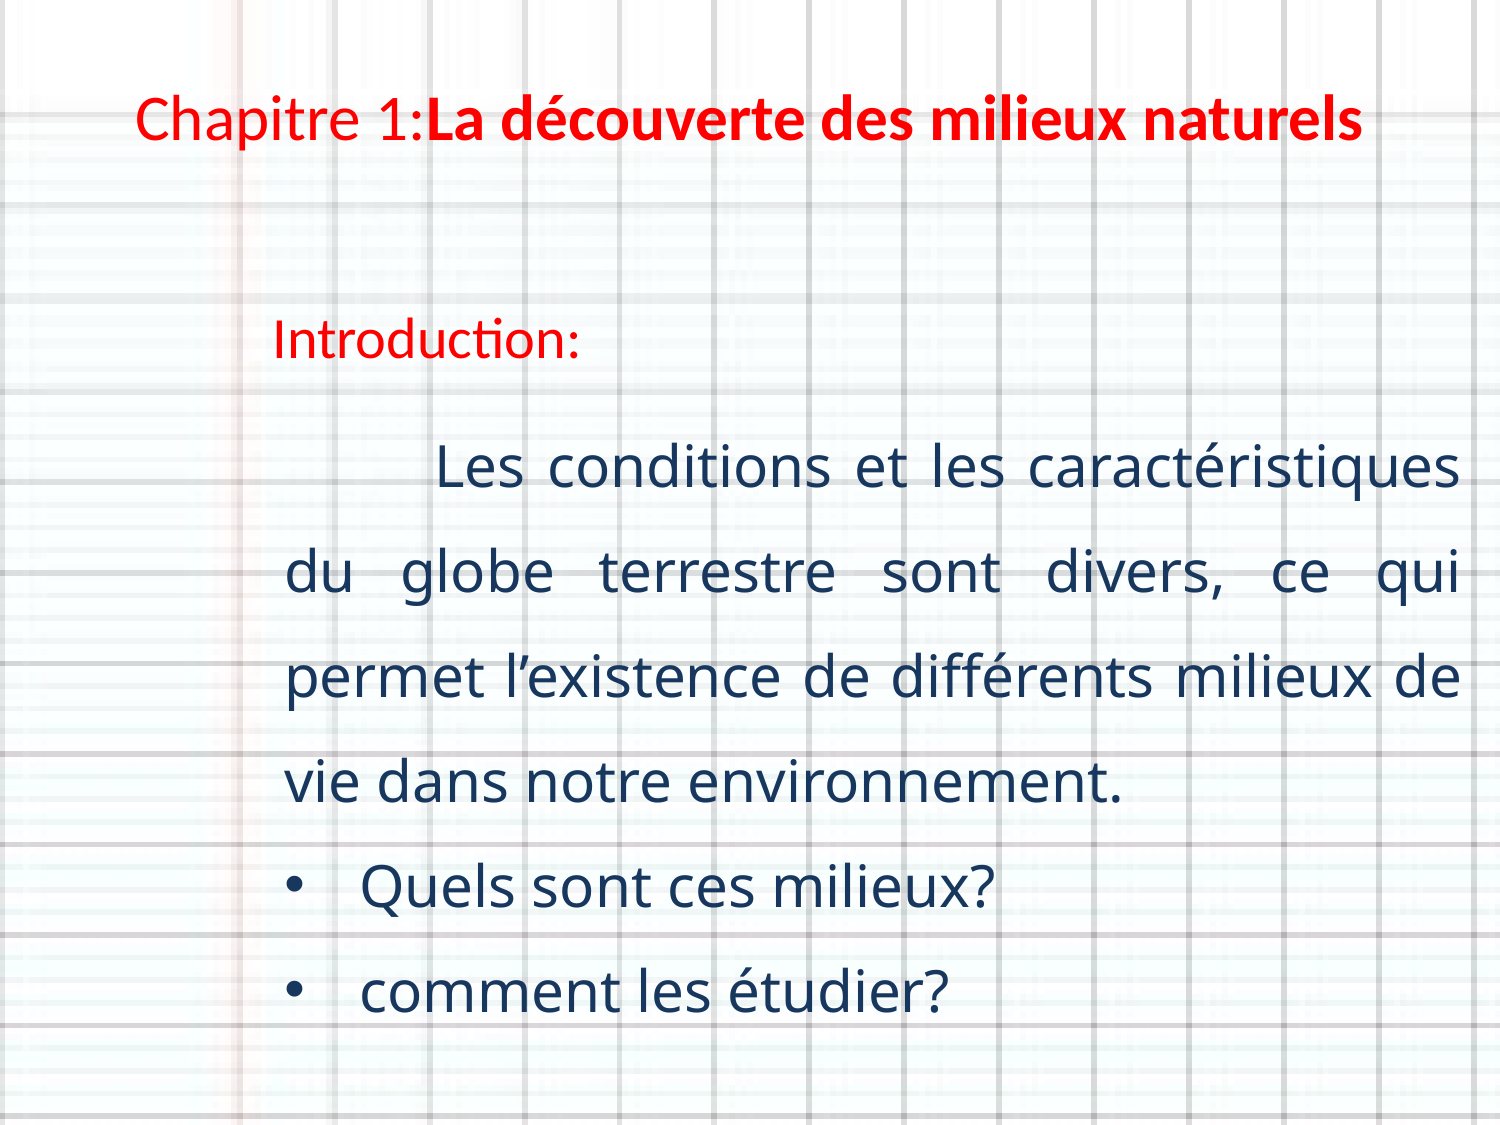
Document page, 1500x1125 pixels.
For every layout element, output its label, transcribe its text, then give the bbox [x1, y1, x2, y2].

text_box Les conditions et les caractéristiques du globe terrestre sont divers, ce qui permet l’existence de différents milieux de vie dans notre environnement. Quels sont ces milieux? comment les étudier? [269, 386, 1477, 1031]
text_box Introduction: [257, 292, 739, 378]
title Chapitre 1:La découverte des milieux naturels [75, 66, 1425, 258]
text_box Diversité des milieux naturels [0, 0, 1500, 1125]
